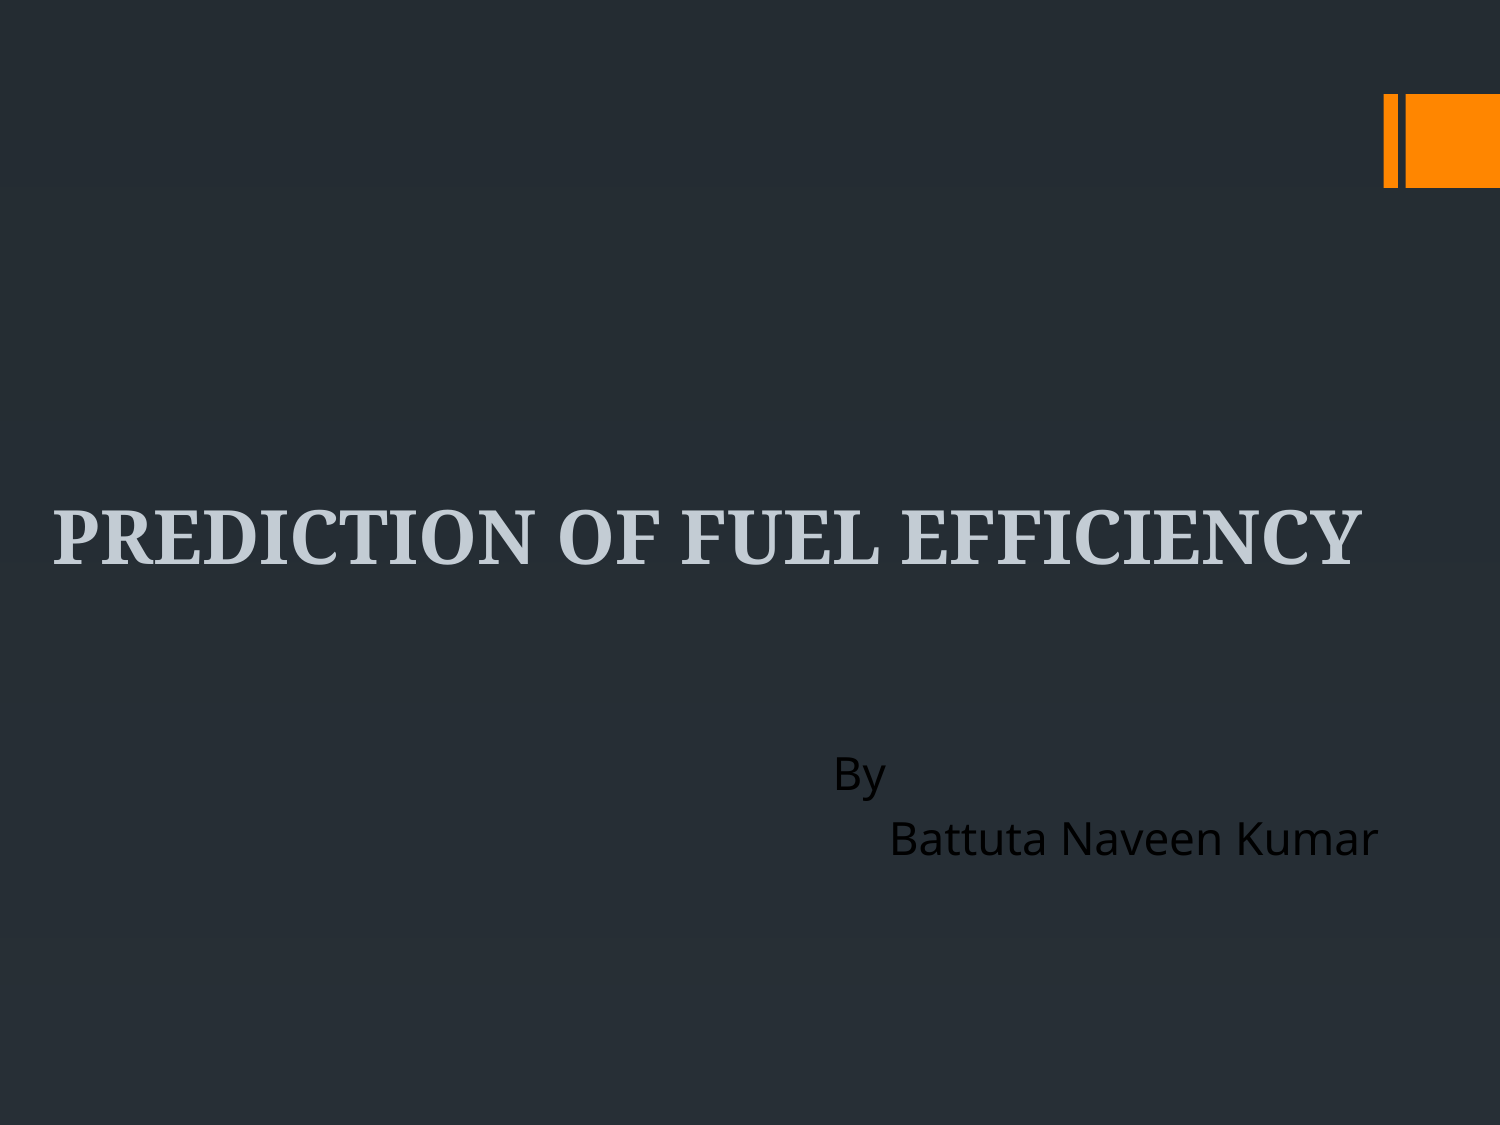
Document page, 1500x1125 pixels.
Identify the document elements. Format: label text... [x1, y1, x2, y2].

subtitle By Battuta Naveen Kumar [549, 737, 1500, 925]
title PREDICTION OF FUEL EFFICIENCY [37, 324, 1500, 588]
